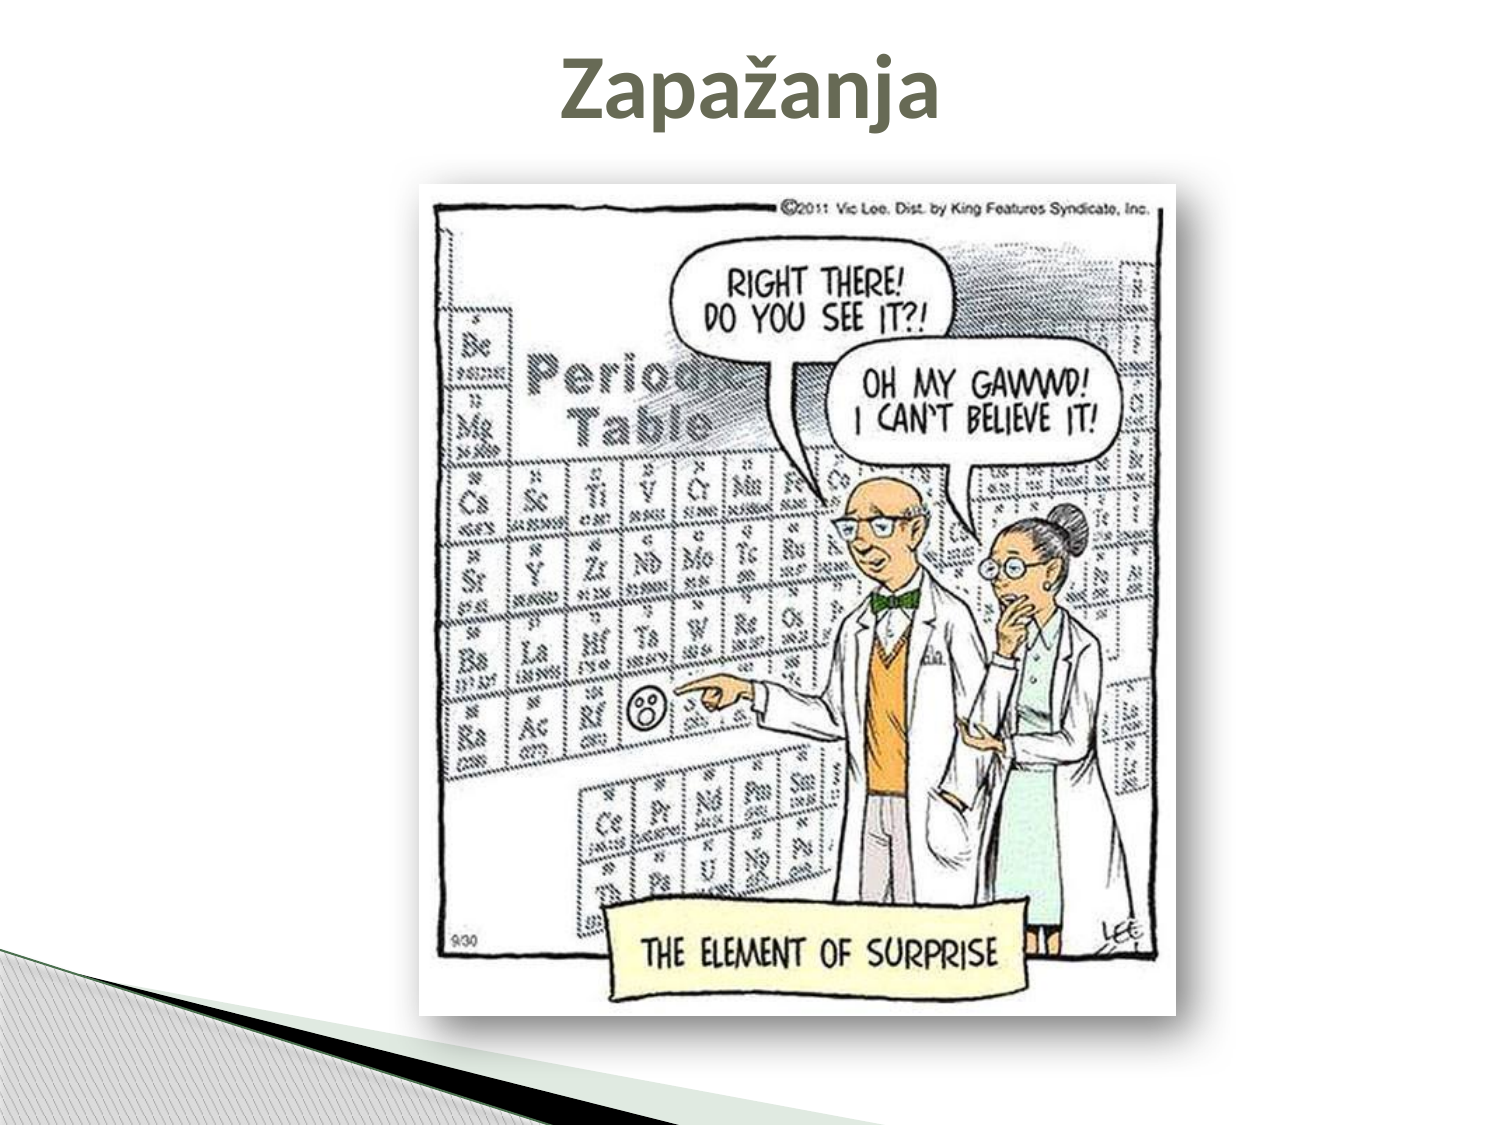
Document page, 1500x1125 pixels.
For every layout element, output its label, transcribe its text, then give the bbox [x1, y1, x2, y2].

title Zapažanja [76, 0, 1425, 163]
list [418, 184, 1176, 1017]
